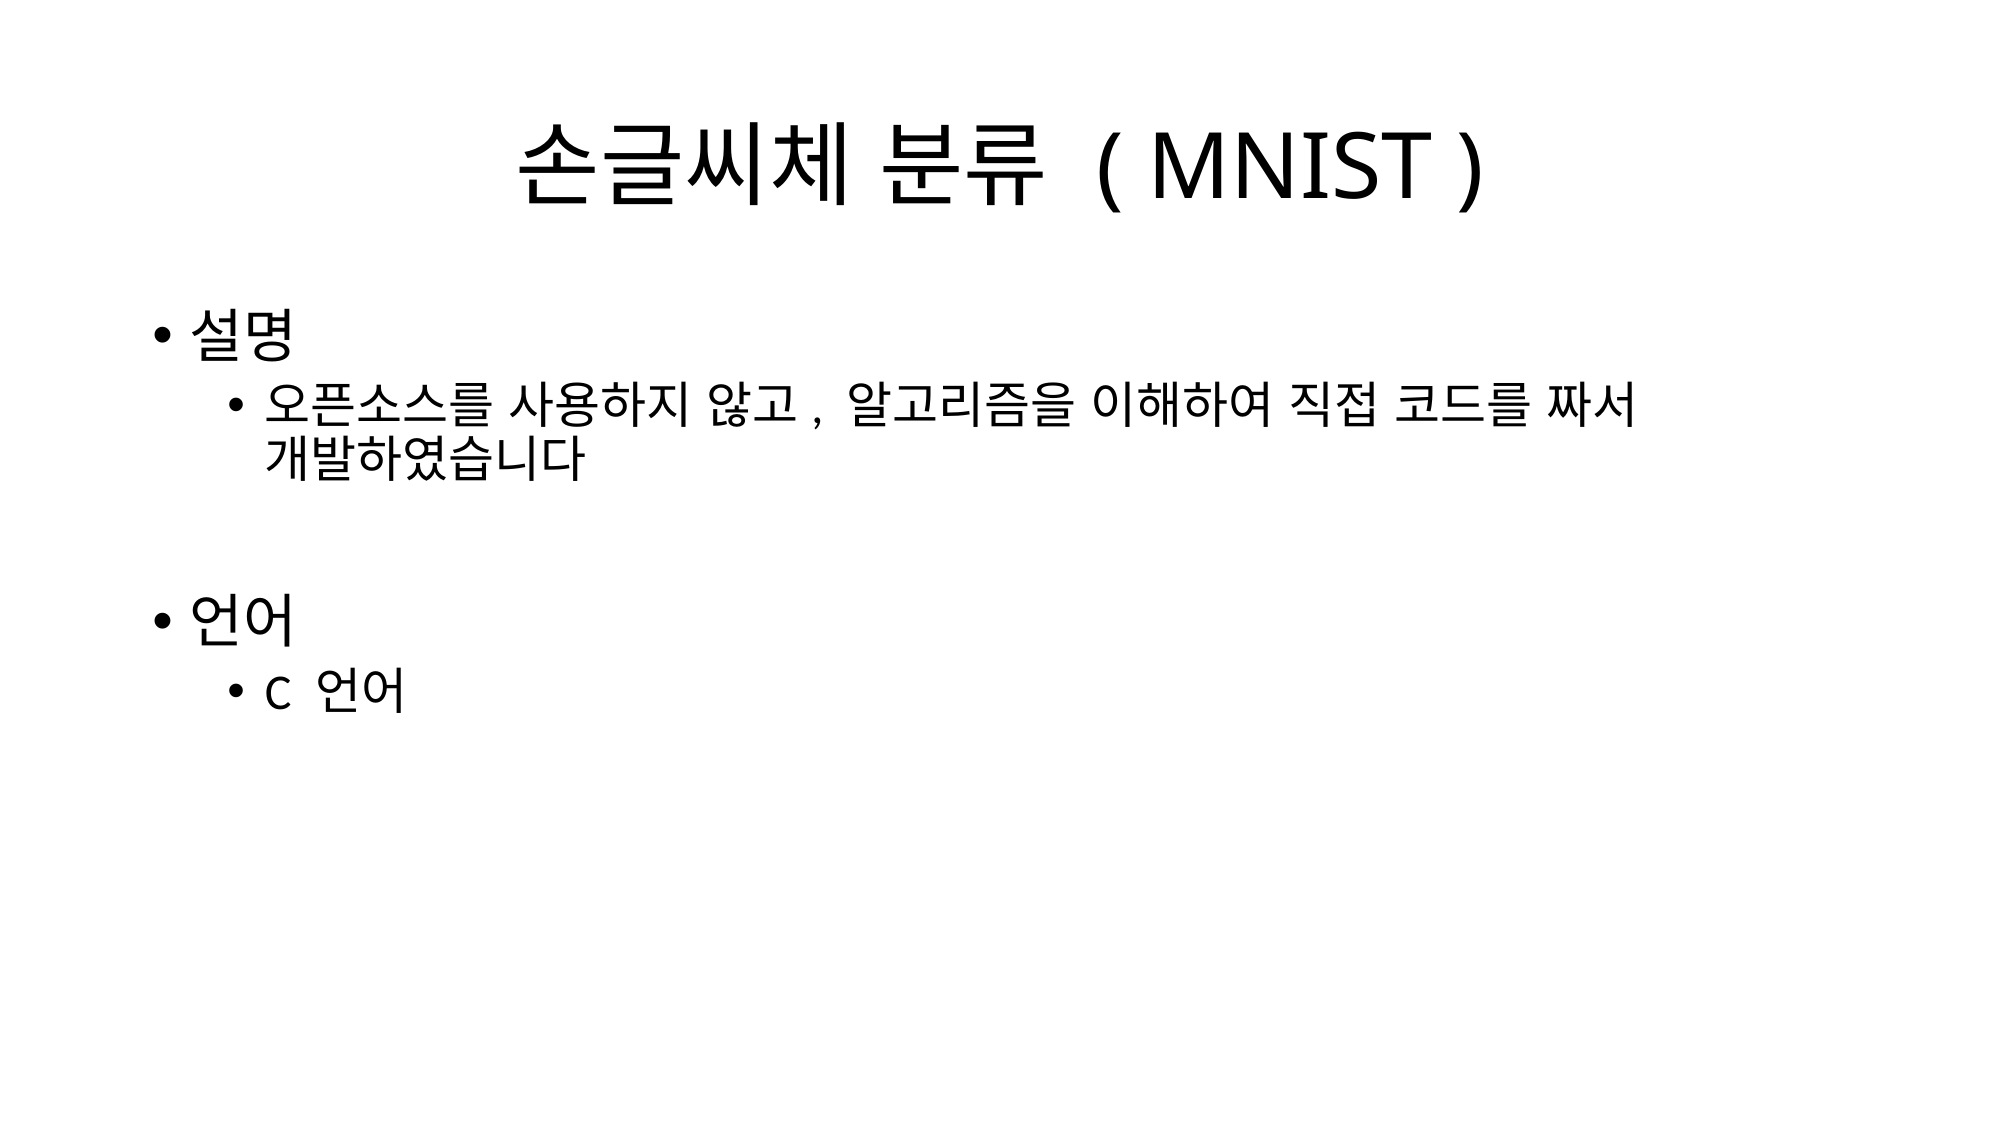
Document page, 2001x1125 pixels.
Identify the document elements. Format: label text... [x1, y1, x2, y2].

title 손글씨체 분류 ( MNIST ) [137, 59, 1863, 278]
list 설명 오픈소스를 사용하지 않고, 알고리즘을 이해하여 직접 코드를 짜서 개발하였습니다 언어 C 언어 [137, 299, 1863, 1014]
